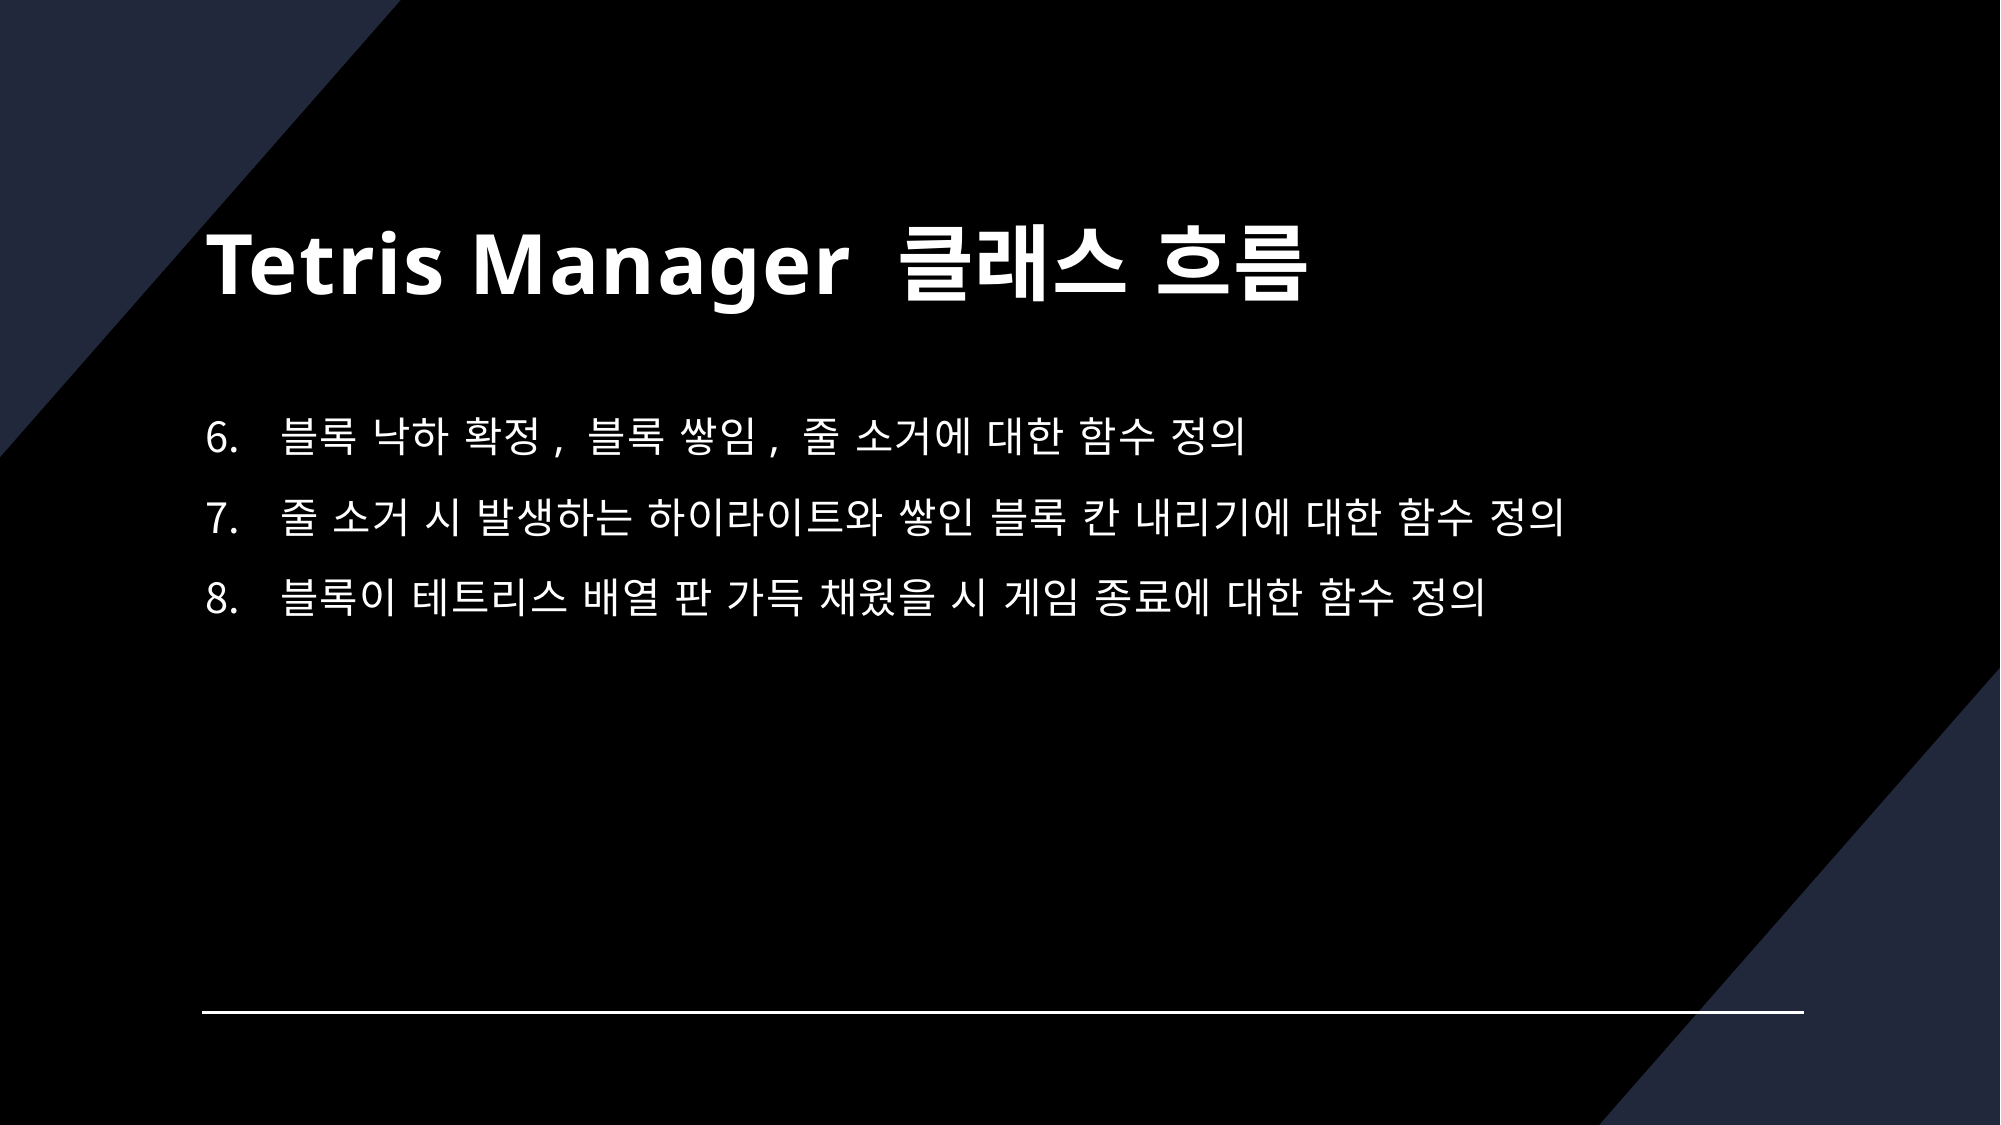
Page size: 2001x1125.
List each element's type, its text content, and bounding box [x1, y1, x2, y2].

list 블록 낙하 확정, 블록 쌓임, 줄 소거에 대한 함수 정의 줄 소거 시 발생하는 하이라이트와 쌓인 블록 칸 내리기에 대한 함수 정의 블록이 테트리스 배열 판 가득 채웠을 시 게임 종료에 대한 함수 정의 [187, 382, 1813, 968]
title Tetris Manager 클래스 흐름 [187, 143, 1813, 367]
